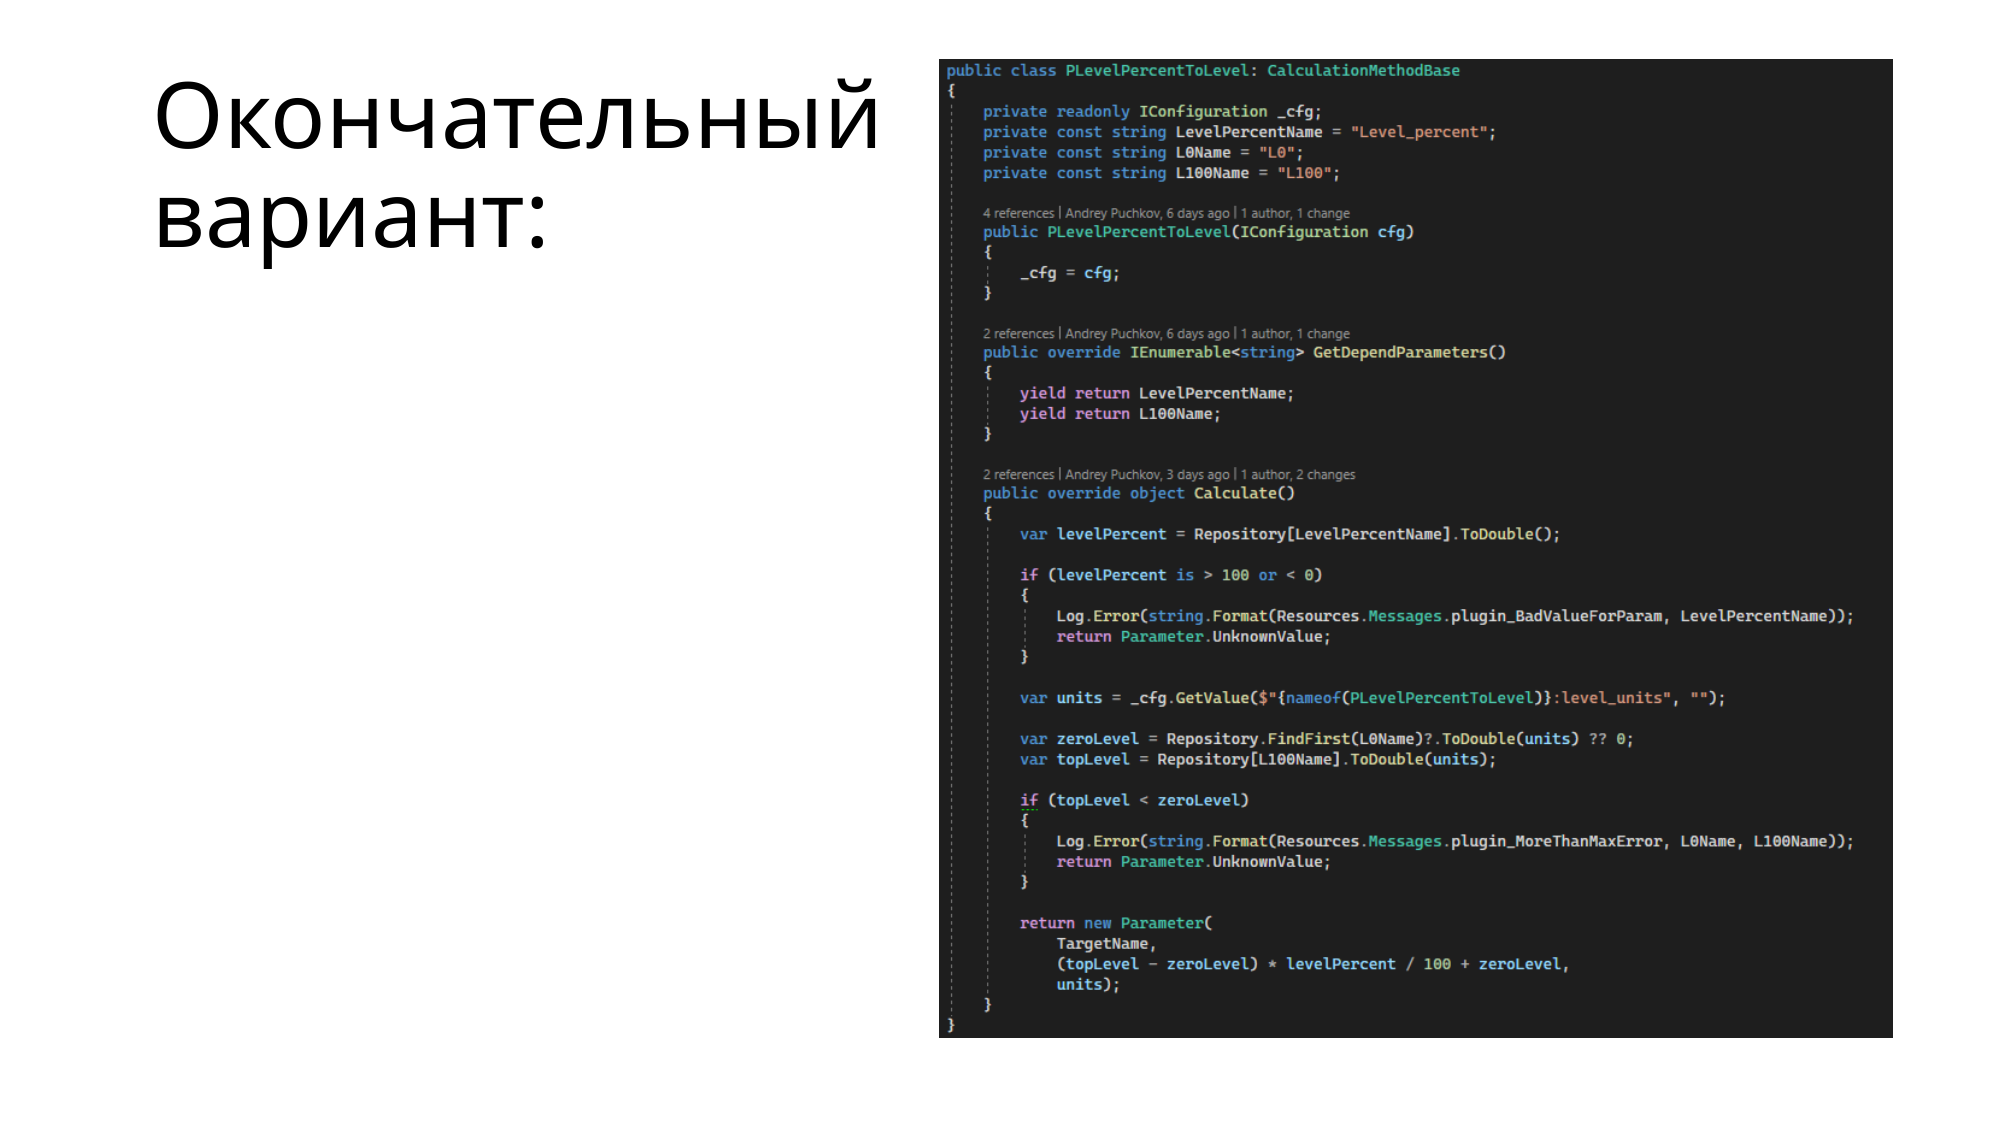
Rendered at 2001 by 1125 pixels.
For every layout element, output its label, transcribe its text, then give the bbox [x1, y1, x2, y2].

picture [939, 59, 1893, 1038]
title Окончательный вариант: [137, 59, 914, 278]
